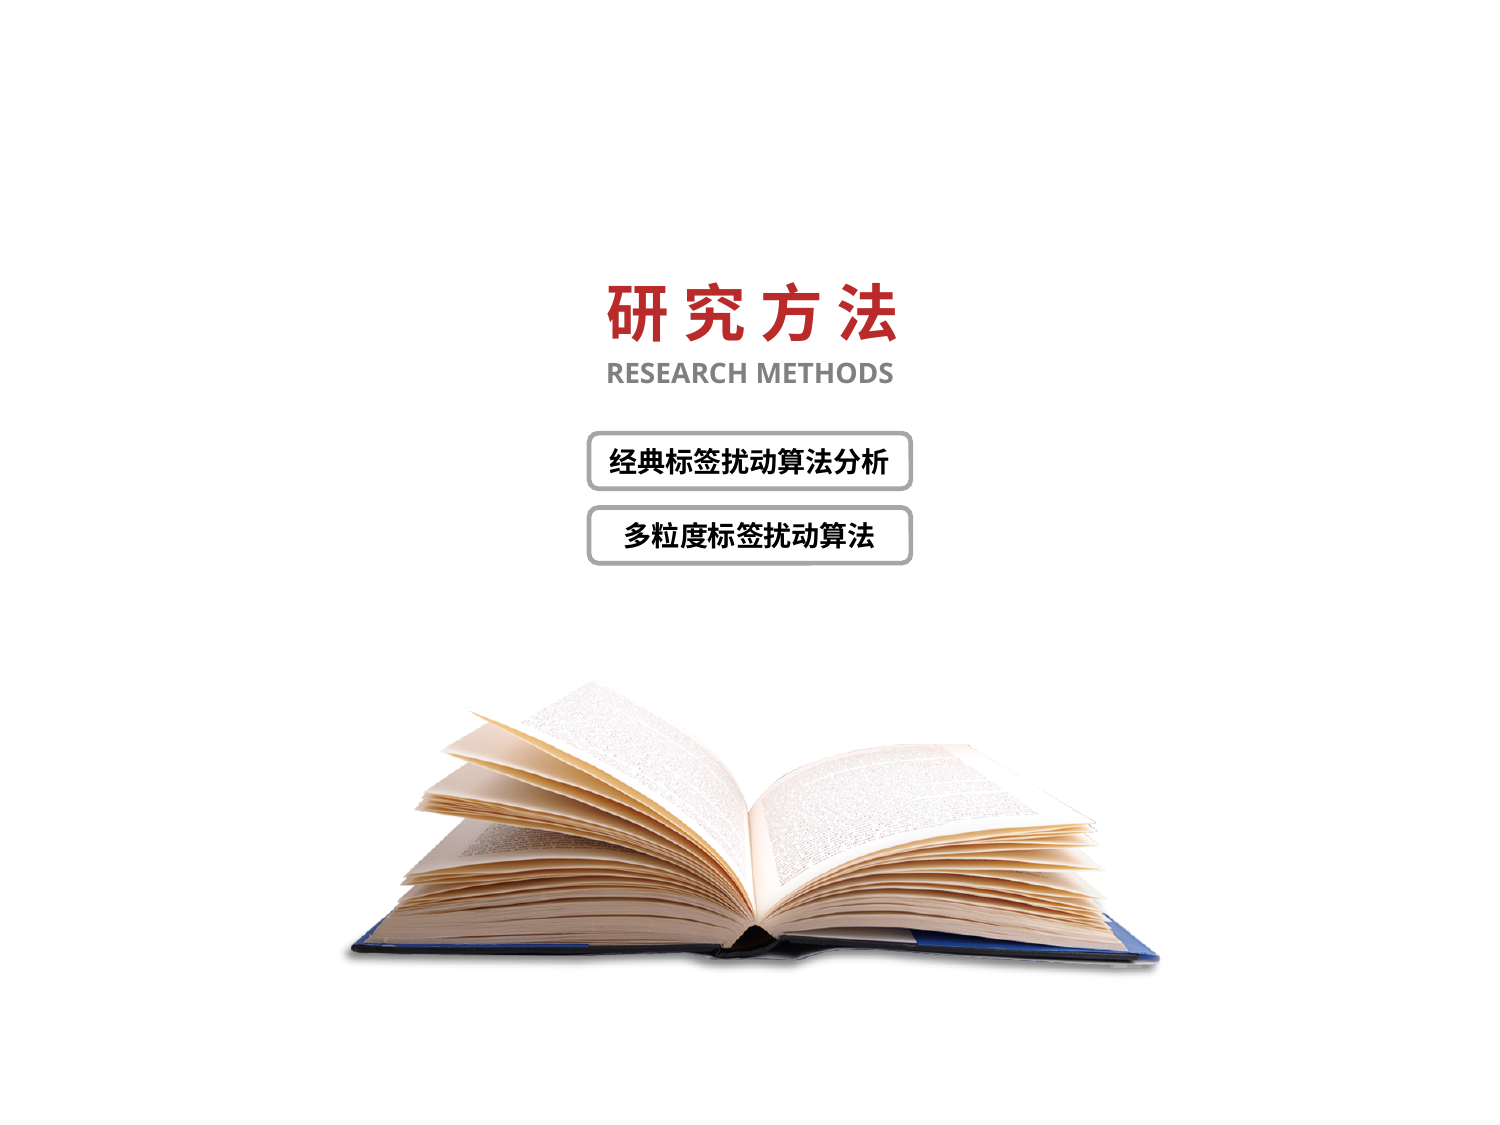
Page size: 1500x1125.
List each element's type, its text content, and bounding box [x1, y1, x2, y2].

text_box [175, 266, 1331, 398]
text_box 经典标签扰动算法分析 [588, 432, 912, 490]
picture [275, 637, 1225, 985]
text_box 多粒度标签扰动算法 [588, 506, 912, 565]
